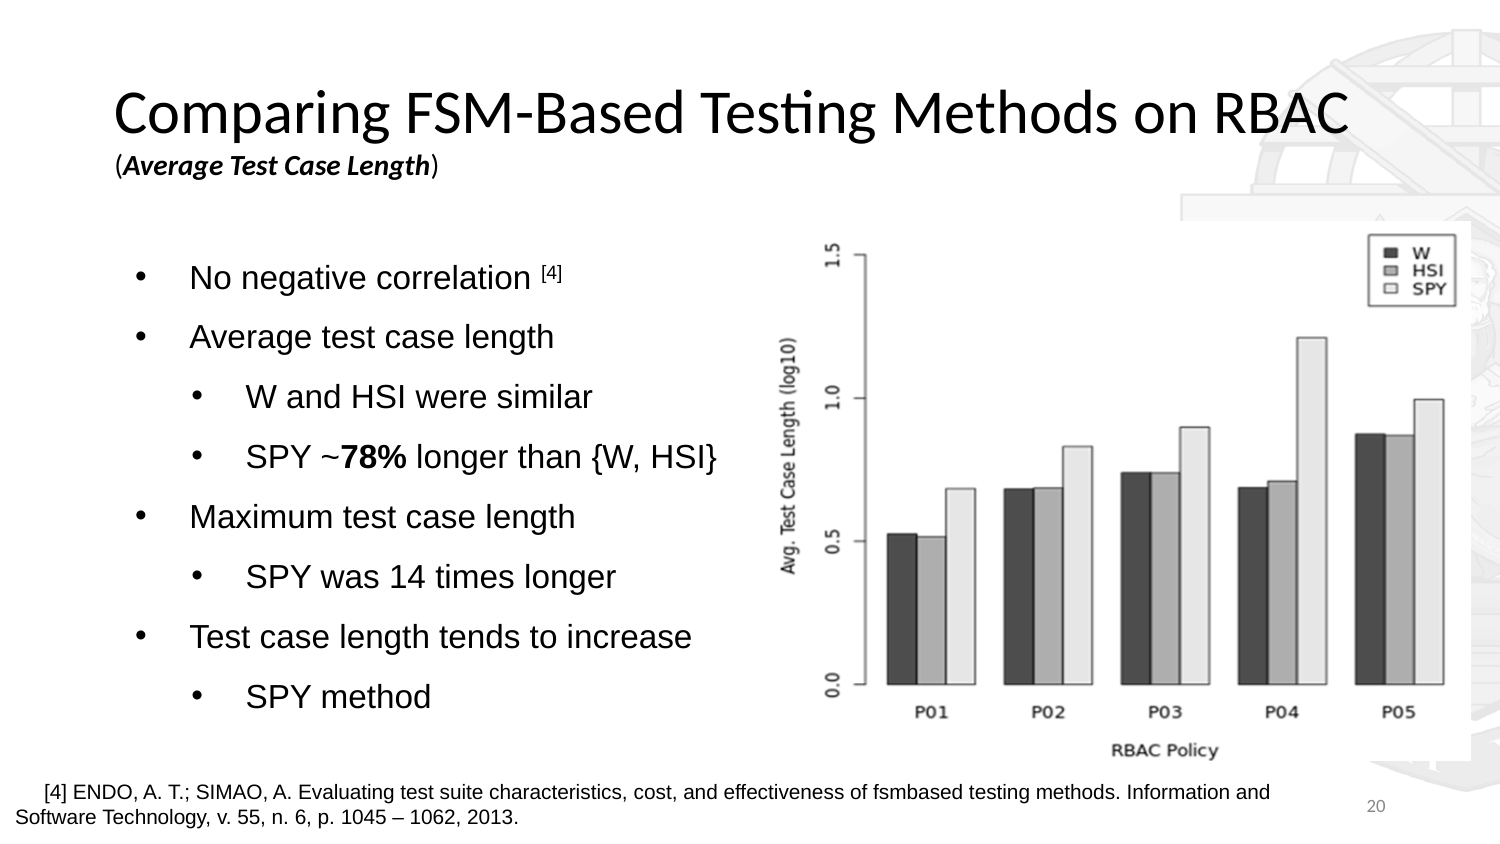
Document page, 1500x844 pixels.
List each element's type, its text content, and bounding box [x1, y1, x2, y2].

slide_number ‹#› [1370, 782, 1397, 827]
title Comparing FSM-Based Testing Methods on RBAC (Average Test Case Length) [103, 44, 1397, 208]
text_box No negative correlation [4] Average test case length W and HSI were similar SPY ~78% longer than {W, HSI} Maximum test case length SPY was 14 times longer Test case length tends to increase SPY method [103, 224, 760, 760]
picture [0, 0, 1500, 844]
text_box [4] ENDO, A. T.; SIMAO, A. Evaluating test suite characteristics, cost, and effectiveness of fsmbased testing methods. Information and Software Technology, v. 55, n. 6, p. 1045 – 1062, 2013. [0, 776, 1370, 844]
